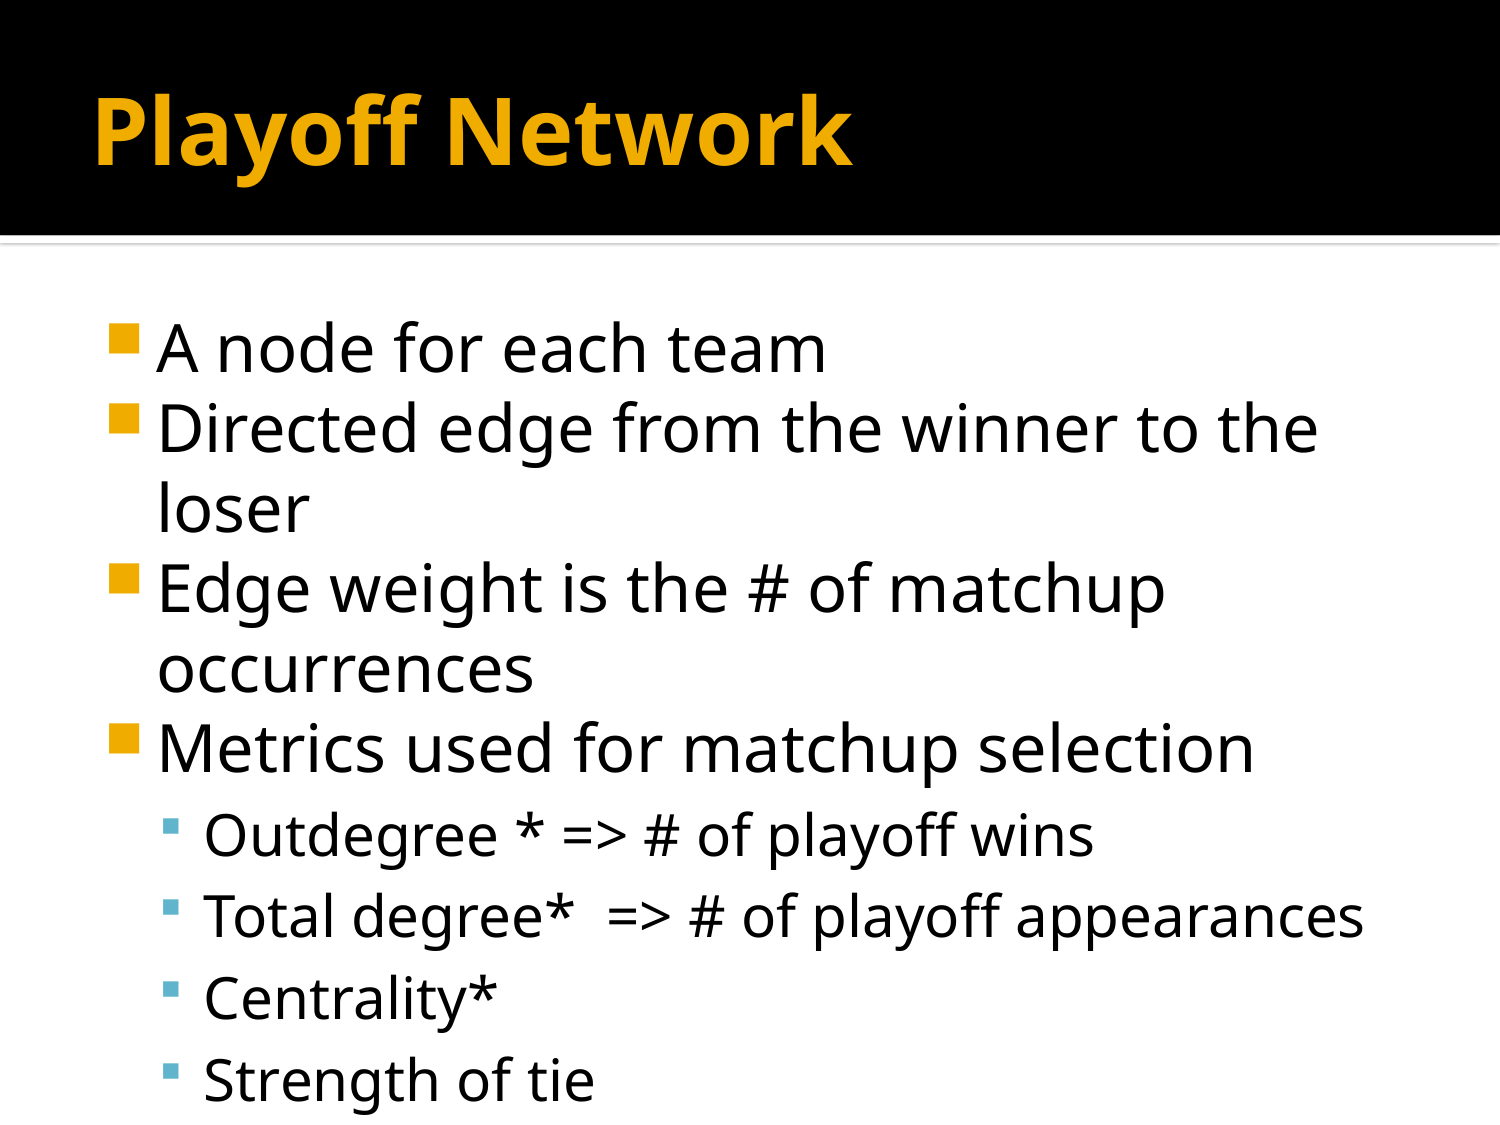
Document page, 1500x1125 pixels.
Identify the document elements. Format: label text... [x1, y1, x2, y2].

title Playoff Network [75, 25, 1425, 231]
list A node for each team Directed edge from the winner to the loser Edge weight is the # of matchup occurrences Metrics used for matchup selection Outdegree * => # of playoff wins Total degree* => # of playoff appearances Centrality* Strength of tie *both combined and individual [75, 291, 1425, 1050]
